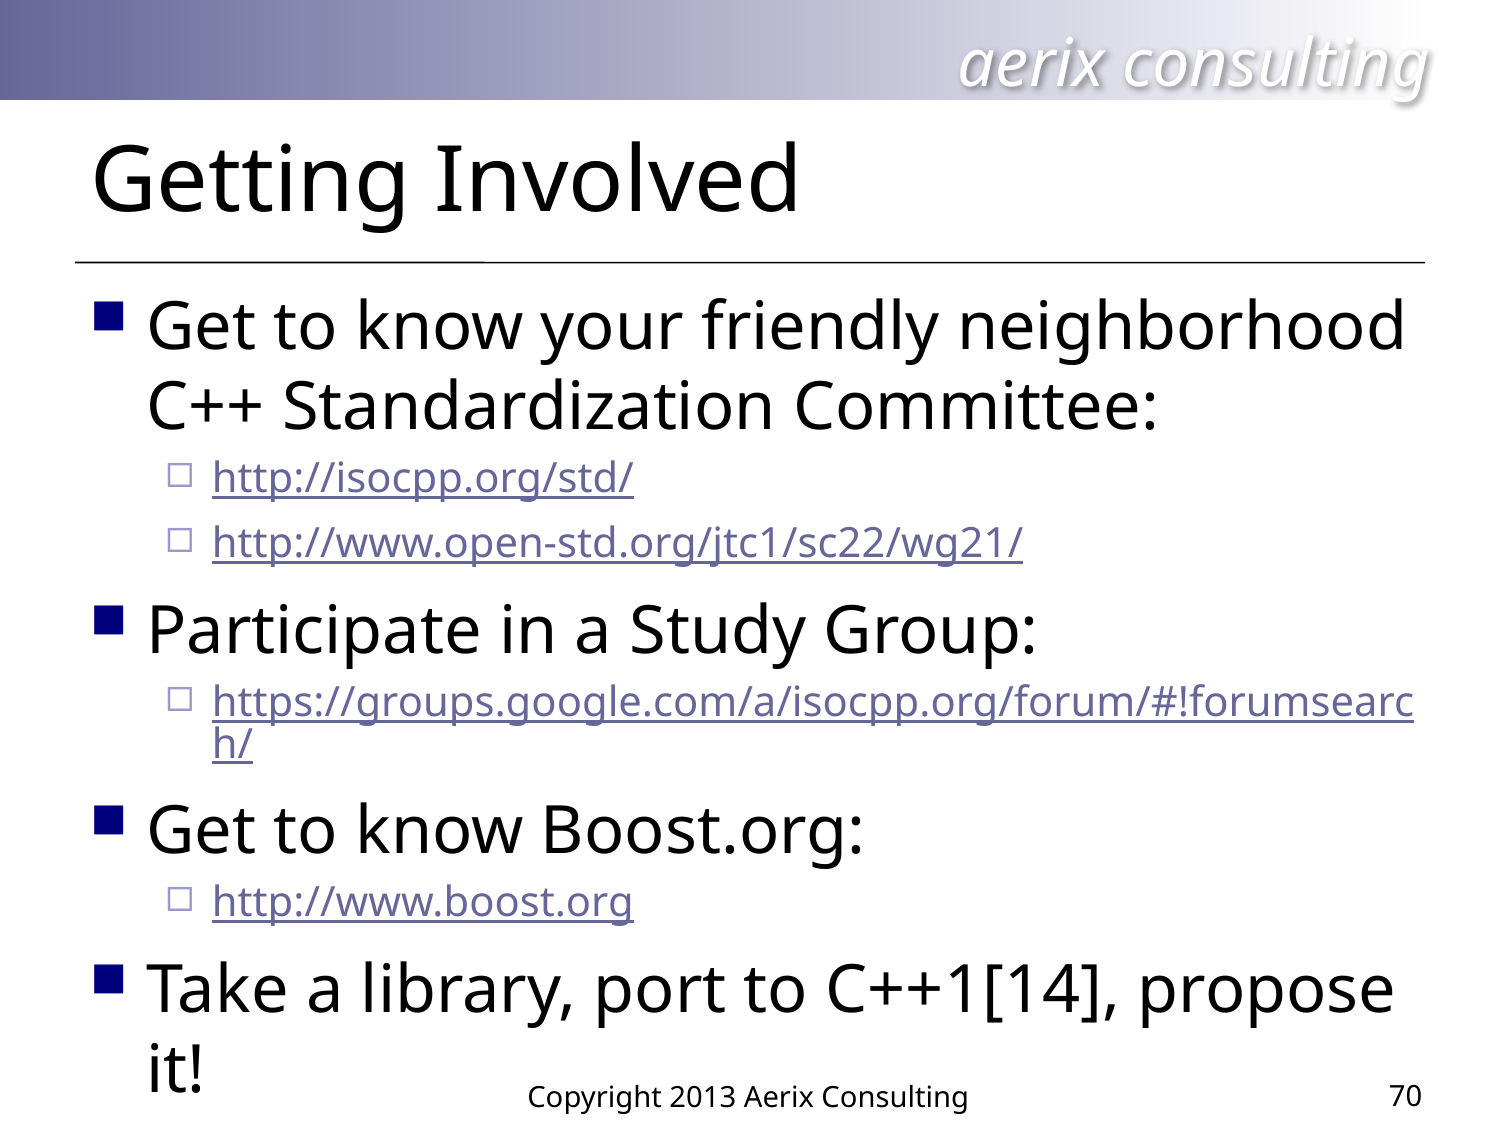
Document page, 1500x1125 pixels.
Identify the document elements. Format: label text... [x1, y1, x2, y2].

footer Copyright 2013 Aerix Consulting [512, 1050, 988, 1125]
slide_number 70 [1237, 1046, 1438, 1125]
title Getting Involved [75, 99, 1425, 250]
list Get to know your friendly neighborhood C++ Standardization Committee: http://isocpp.org/std/ http://www.open-std.org/jtc1/sc22/wg21/ Participate in a Study Group: https://groups.google.com/a/isocpp.org/forum/#!forumsearch/ Get to know Boost.org: http://www.boost.org Take a library, port to C++1[14], propose it! [75, 275, 1438, 1072]
